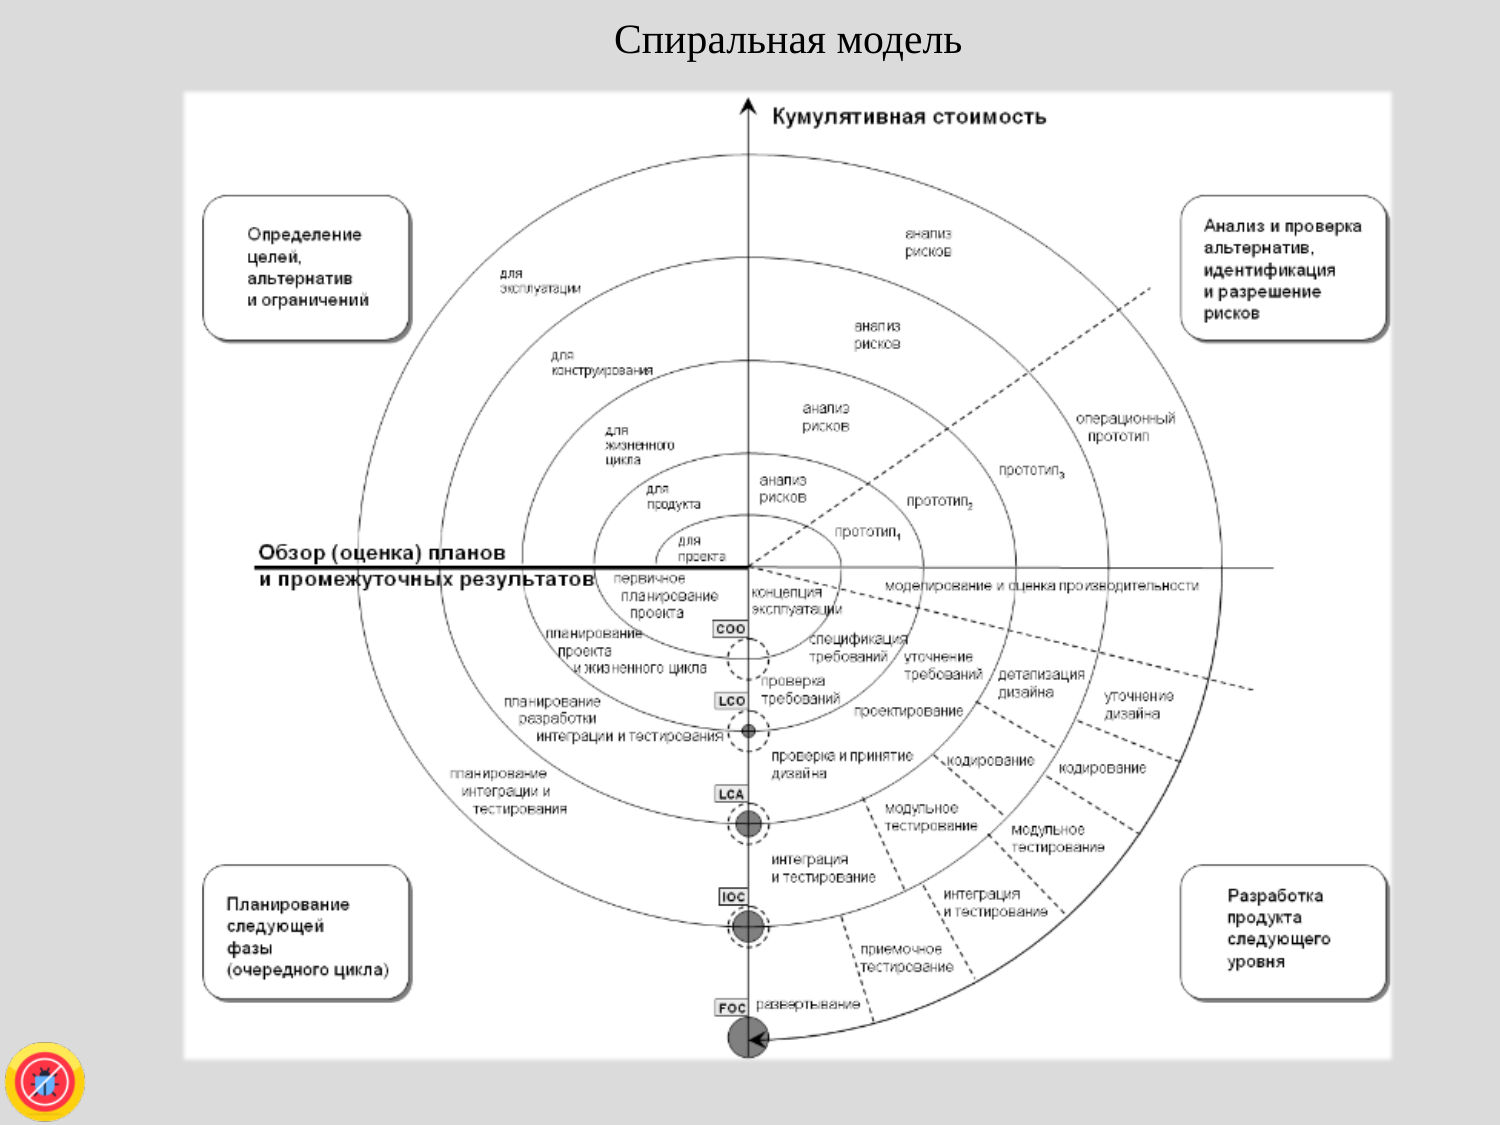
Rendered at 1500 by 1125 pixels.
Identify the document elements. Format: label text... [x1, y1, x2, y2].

picture [3, 1040, 87, 1124]
picture [181, 89, 1395, 1063]
text_box Спиральная модель [599, 4, 978, 70]
